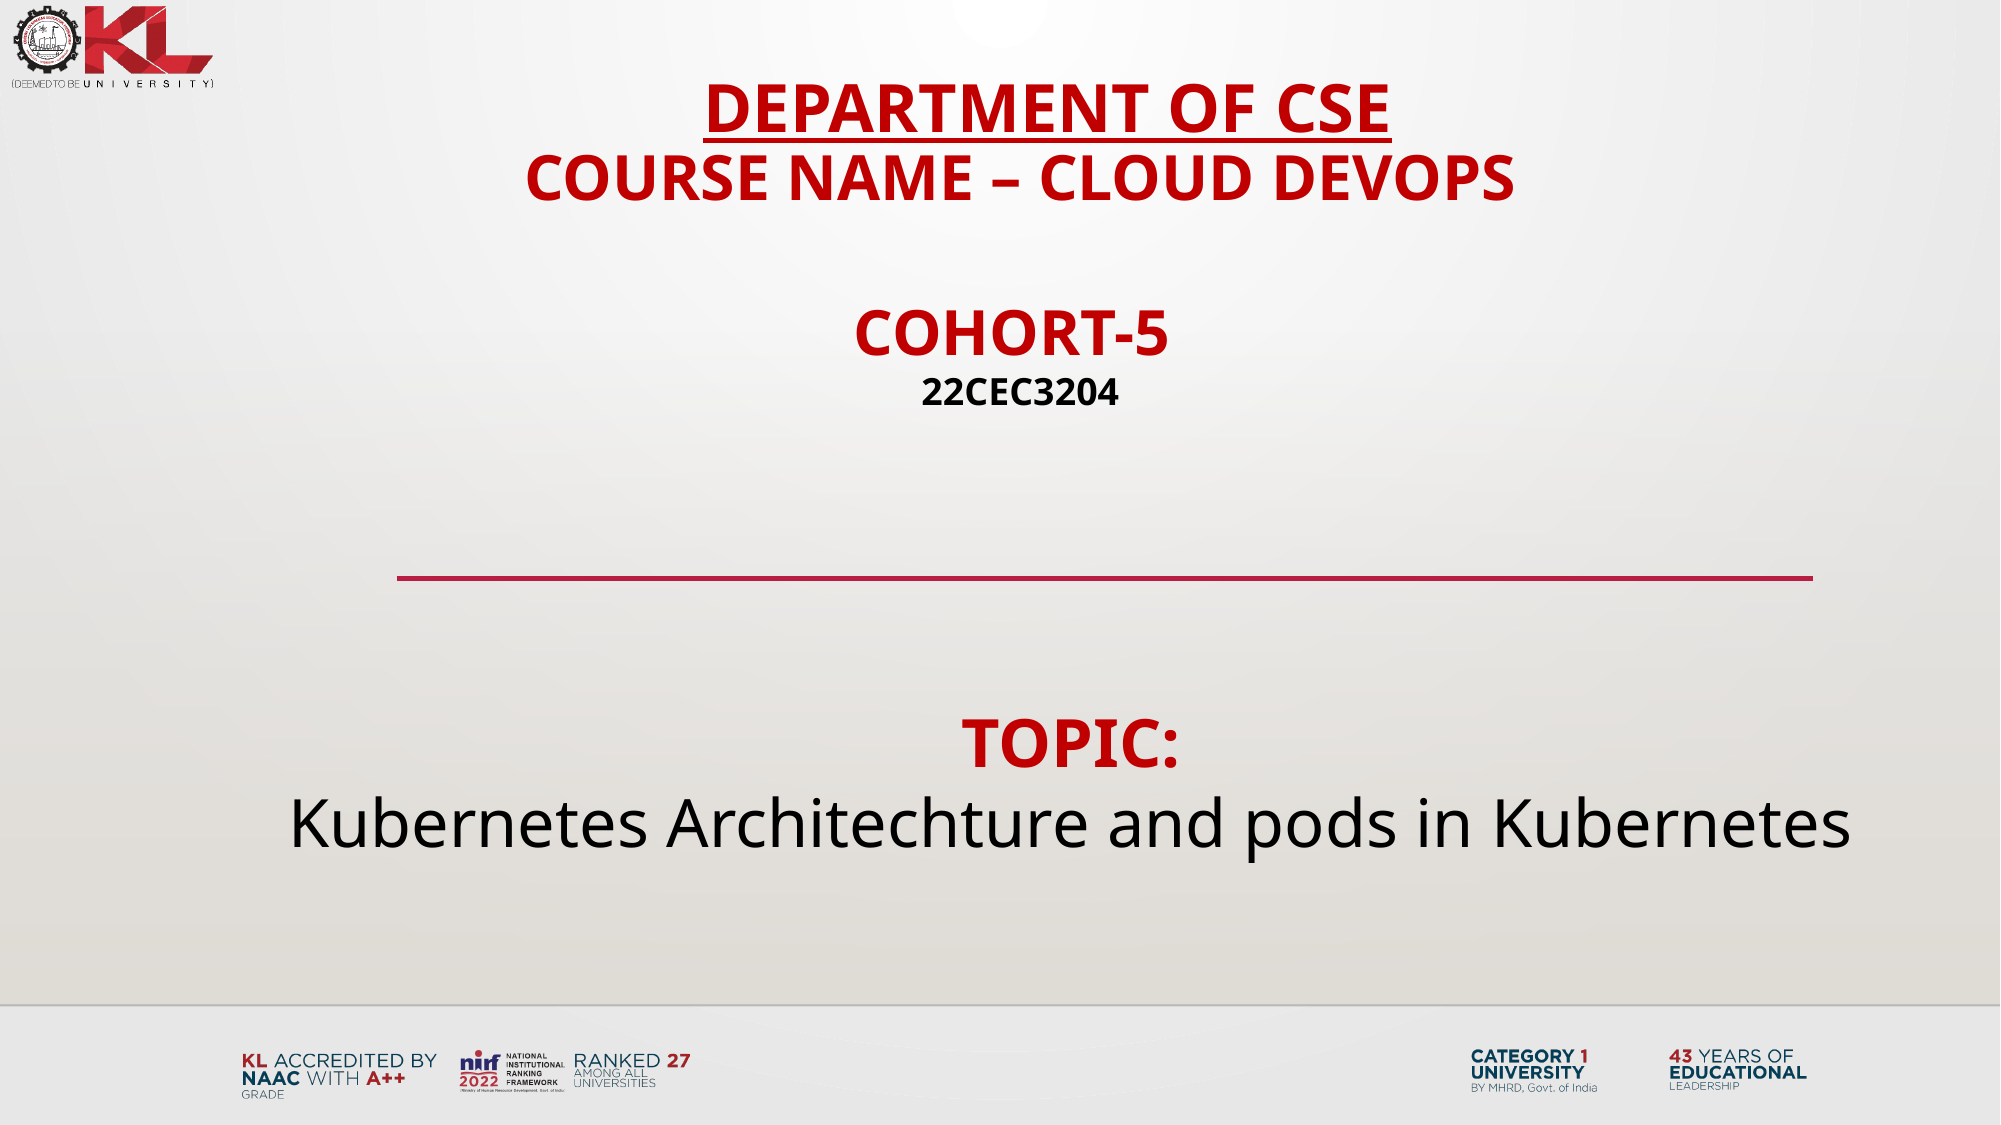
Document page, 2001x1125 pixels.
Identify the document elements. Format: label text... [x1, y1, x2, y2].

text_box Topic: Kubernetes Architechture and pods in Kubernetes [207, 693, 1934, 869]
picture [1447, 1045, 1814, 1101]
text_box DEPARTMENT OF CSE [600, 58, 1495, 130]
picture [238, 1045, 716, 1103]
picture [12, 5, 213, 88]
text_box COURSE NAME – CLOUD DEVOPS Cohort-5 22CEC3204 [127, 130, 1914, 501]
